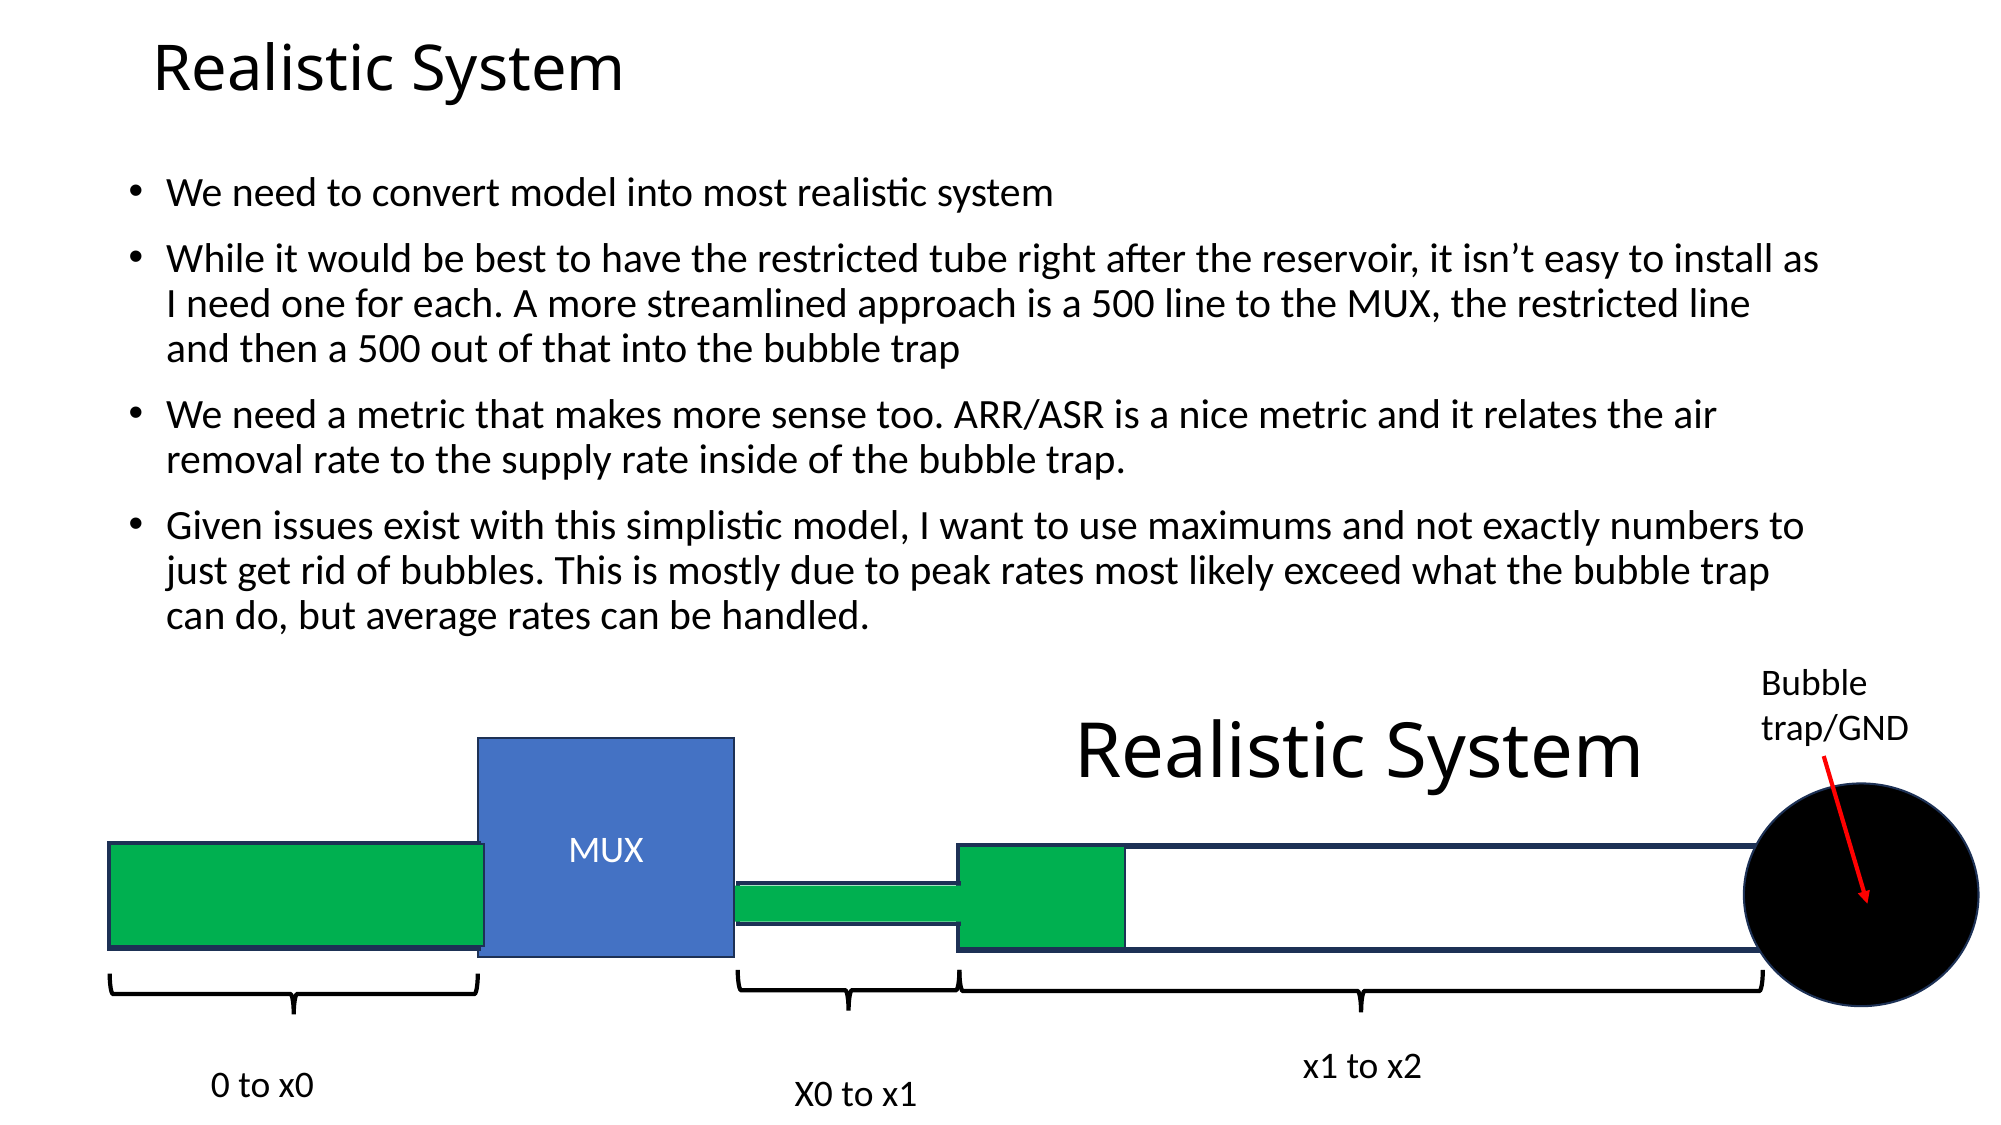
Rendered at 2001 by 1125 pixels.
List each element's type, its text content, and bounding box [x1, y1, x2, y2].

text_box [958, 969, 1764, 1013]
text_box [1742, 782, 1980, 1008]
text_box [735, 885, 977, 923]
text_box Bubble trap/GND [1746, 650, 1989, 755]
list We need to convert model into most realistic system While it would be best to have the restricted tube right after the reservoir, it isn’t easy to install as I need one for each. A more streamlined approach is a 500 line to the MUX, the restricted line and then a 500 out of that into the bubble trap We need a metric that makes more sense too. ARR/ASR is a nice metric and it relates the air removal rate to the supply rate inside of the bubble trap. Given issues exist with this simplistic model, I want to use maximums and not exactly numbers to just get rid of bubbles. This is mostly due to peak rates most likely exceed what the bubble trap can do, but average rates can be handled. [113, 162, 1839, 649]
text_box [1823, 755, 1868, 904]
text_box [737, 969, 959, 1011]
text_box [109, 973, 479, 1015]
text_box X0 to x1 [779, 1061, 1025, 1122]
text_box 0 to x0 [196, 1052, 442, 1113]
text_box MUX [477, 737, 735, 958]
title Realistic System [137, 27, 1863, 112]
text_box [109, 843, 485, 947]
text_box [958, 845, 1126, 949]
text_box [958, 845, 1758, 951]
text_box x1 to x2 [1288, 1033, 1534, 1094]
text_box Realistic System [1059, 703, 1678, 803]
